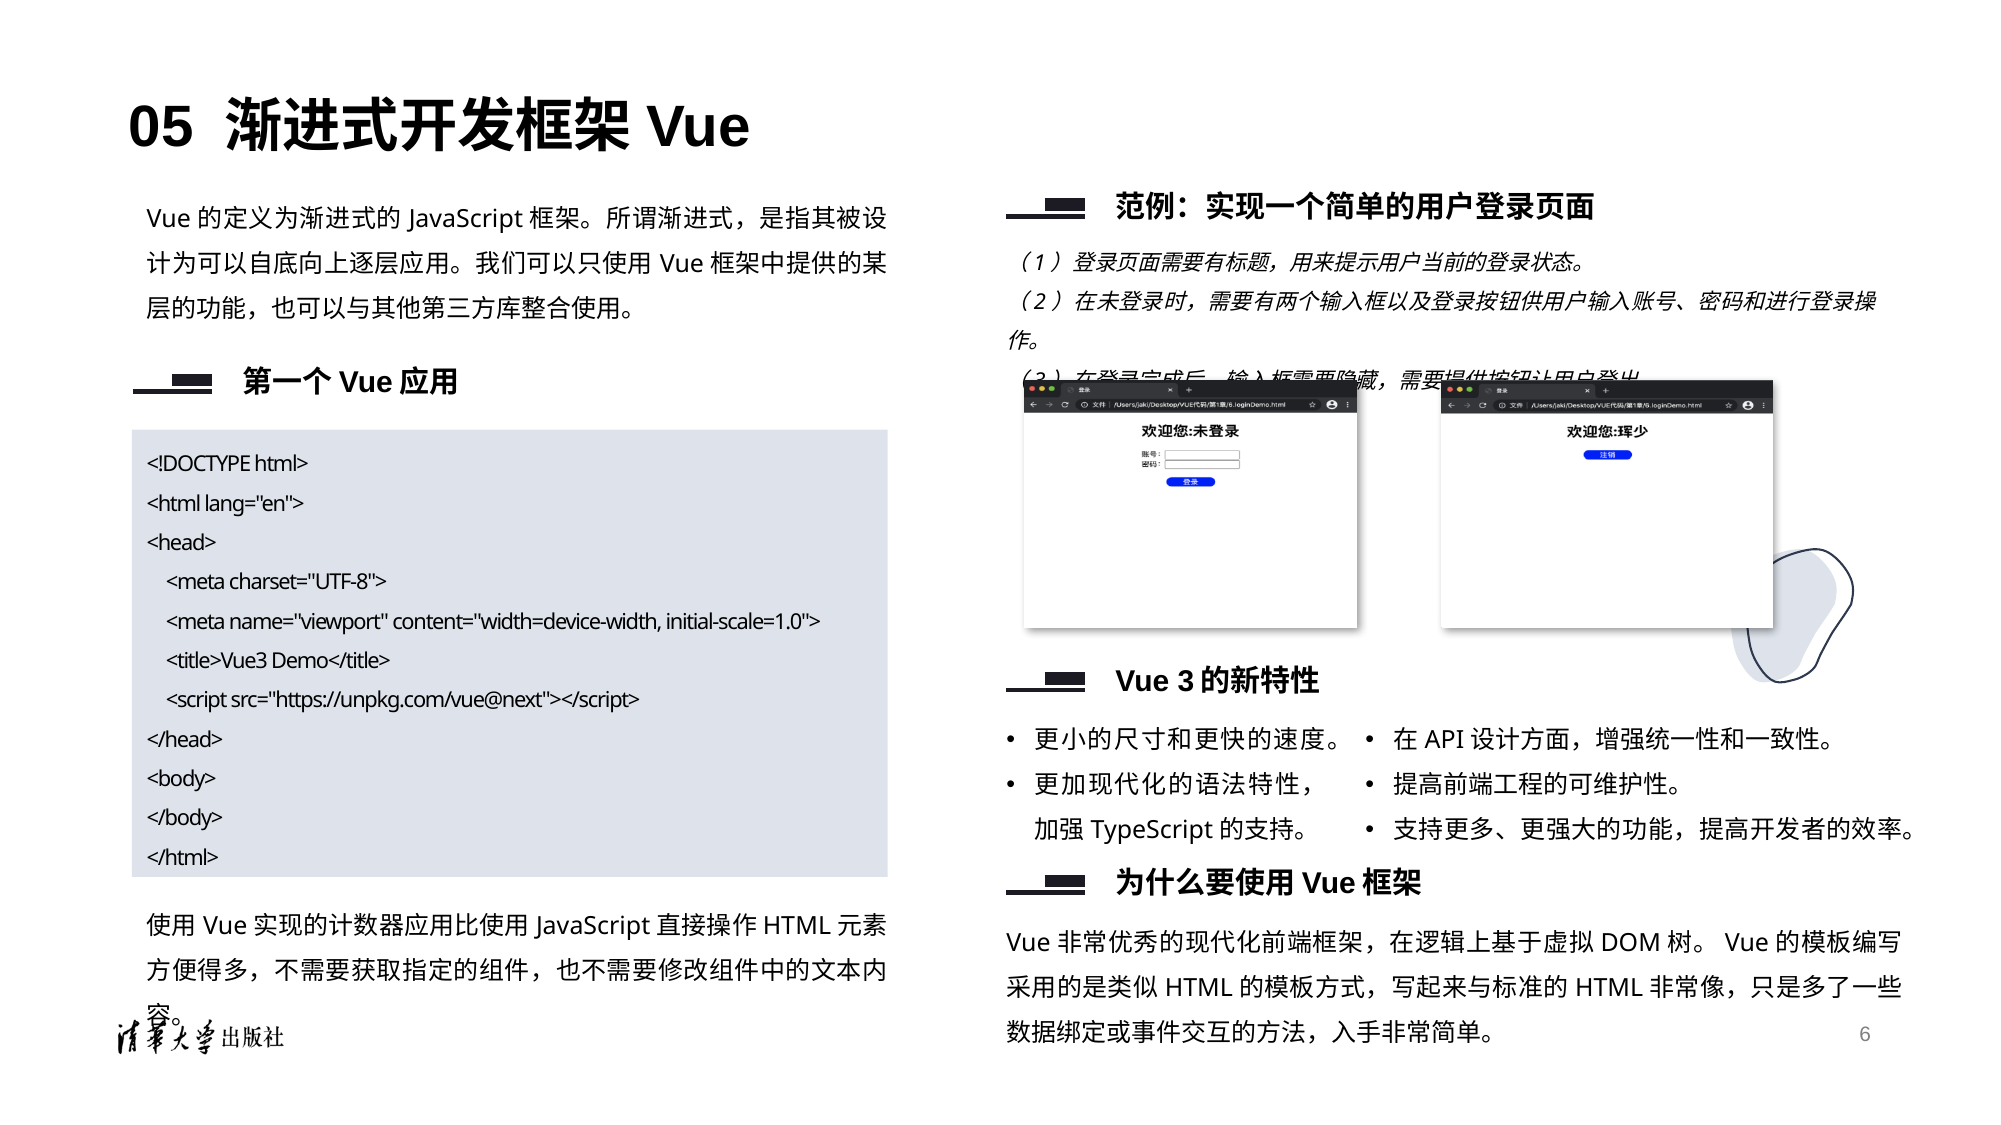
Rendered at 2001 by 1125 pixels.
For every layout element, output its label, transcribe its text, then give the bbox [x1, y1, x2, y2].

text_box Vue的定义为渐进式的JavaScript框架。所谓渐进式，是指其被设计为可以自底向上逐层应用。我们可以只使用Vue框架中提供的某层的功能，也可以与其他第三方库整合使用。 [131, 180, 903, 330]
picture [114, 1017, 287, 1057]
title 05 渐进式开发框架Vue [114, 12, 903, 167]
text_box 在API设计方面，增强统一性和一致性。 提高前端工程的可维护性。 支持更多、更强大的功能，提高开发者的效率。 [1350, 701, 1918, 852]
text_box Vue非常优秀的现代化前端框架，在逻辑上基于虚拟DOM树。Vue的模板编写采用的是类似HTML的模板方式，写起来与标准的HTML非常像，只是多了一些数据绑定或事件交互的方法，入手非常简单。 [991, 904, 1918, 1054]
text_box 使用Vue实现的计数器应用比使用JavaScript直接操作HTML元素方便得多，不需要获取指定的组件，也不需要修改组件中的文本内容。 [131, 887, 903, 1037]
text_box <!DOCTYPE html> <html lang="en"> <head> <meta charset="UTF-8"> <meta name="viewport" content="width=device-width, initial-scale=1.0"> <title>Vue3 Demo</title> <script src="https://unpkg.com/vue@next"></script> </head> <body> </body> </html> [131, 429, 888, 877]
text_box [1006, 856, 1619, 908]
picture [1440, 380, 1773, 628]
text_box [1006, 179, 1619, 231]
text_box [133, 355, 746, 407]
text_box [1006, 653, 1619, 705]
picture [1023, 380, 1357, 628]
text_box 更小的尺寸和更快的速度。 更加现代化的语法特性，加强TypeScript的支持。 [991, 701, 1343, 852]
text_box （1）登录页面需要有标题，用来提示用户当前的登录状态。 （2）在未登录时，需要有两个输入框以及登录按钮供用户输入账号、密码和进行登录操作。 （3）在登录完成后，输入框需要隐藏，需要提供按钮让用户登出。 [991, 227, 1891, 400]
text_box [1728, 548, 1857, 683]
